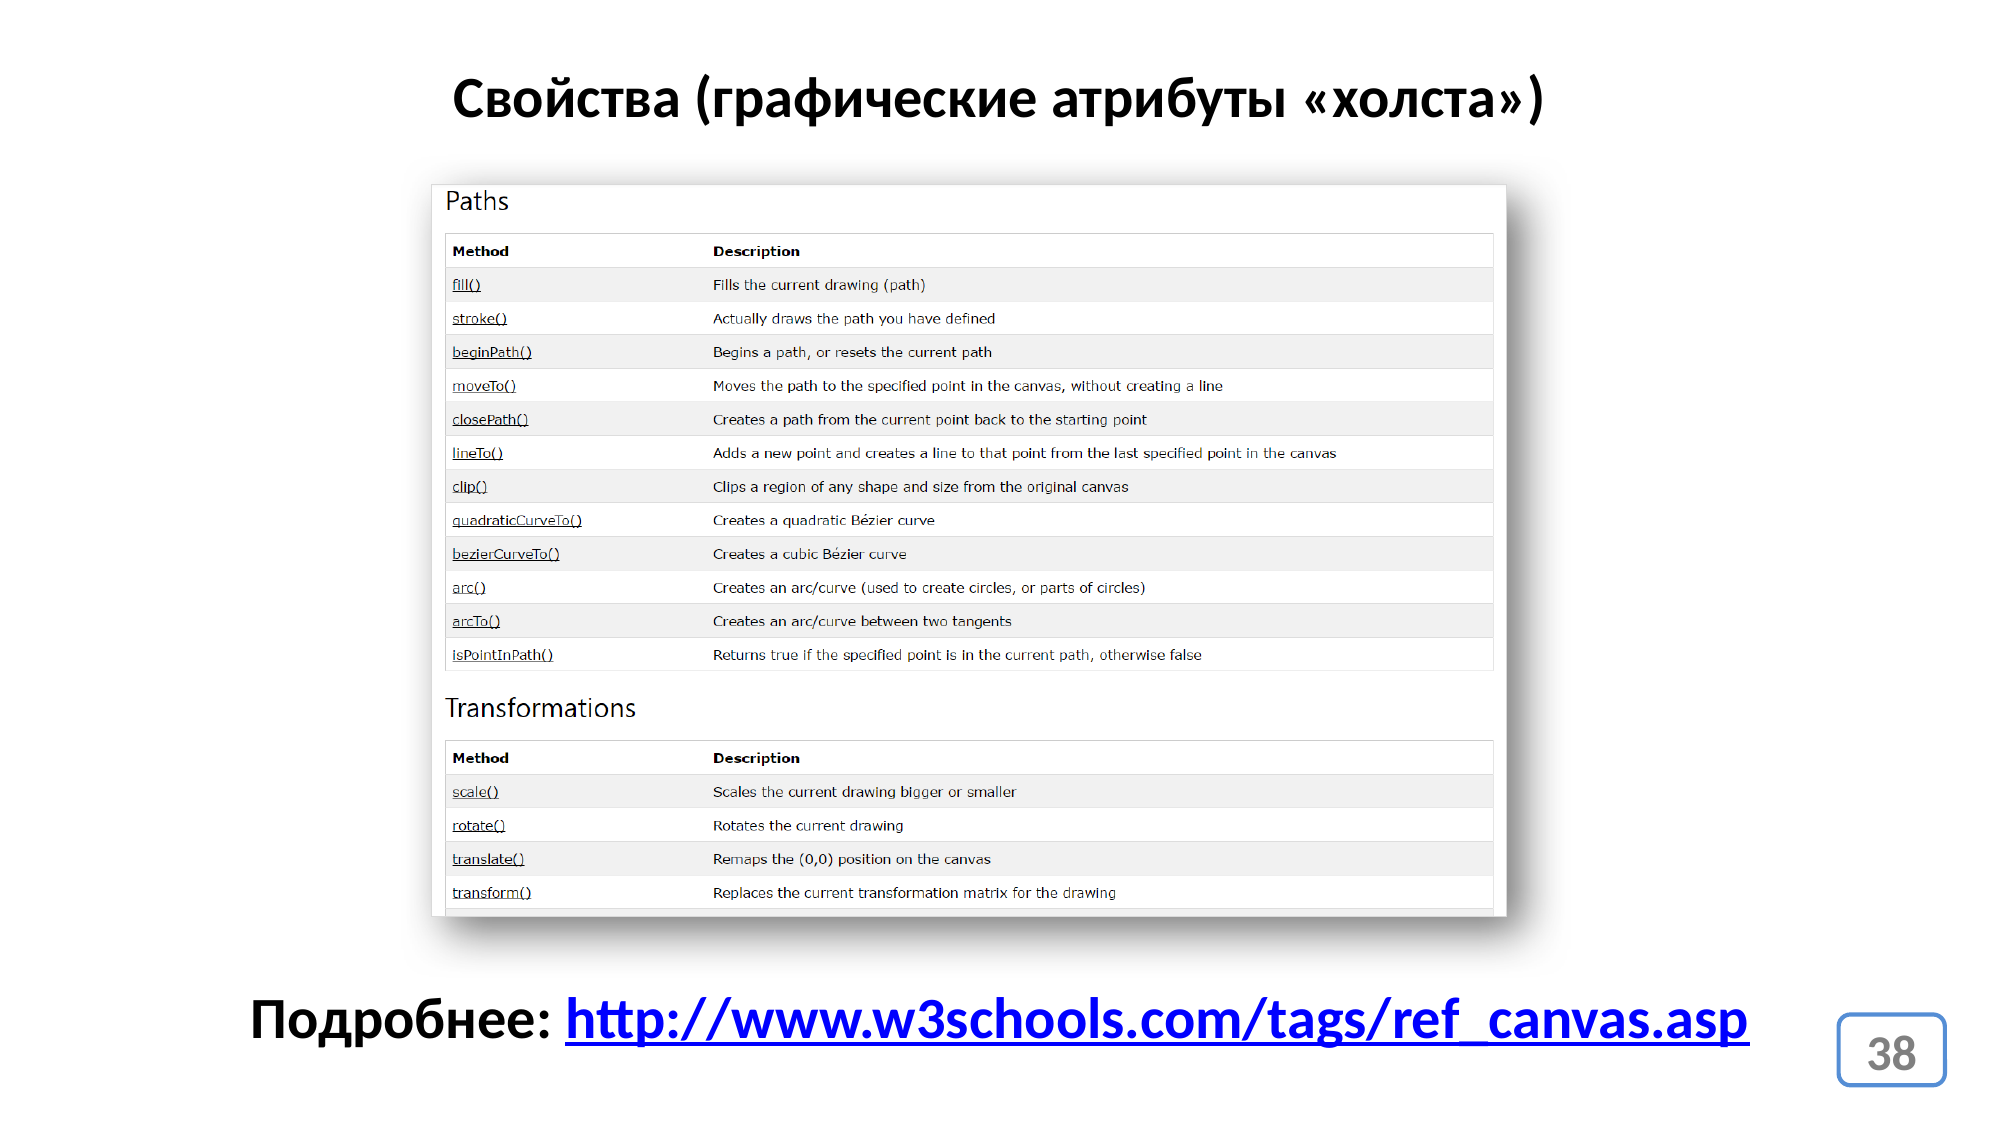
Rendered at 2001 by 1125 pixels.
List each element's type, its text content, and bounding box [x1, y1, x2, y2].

text_box Подробнее: http://www.w3schools.com/tags/ref_canvas.asp [0, 972, 2000, 1058]
picture [430, 184, 1507, 918]
text_box Свойства (графические атрибуты «холста») [0, 51, 2000, 137]
text_box 38 [1836, 1058, 1948, 1088]
